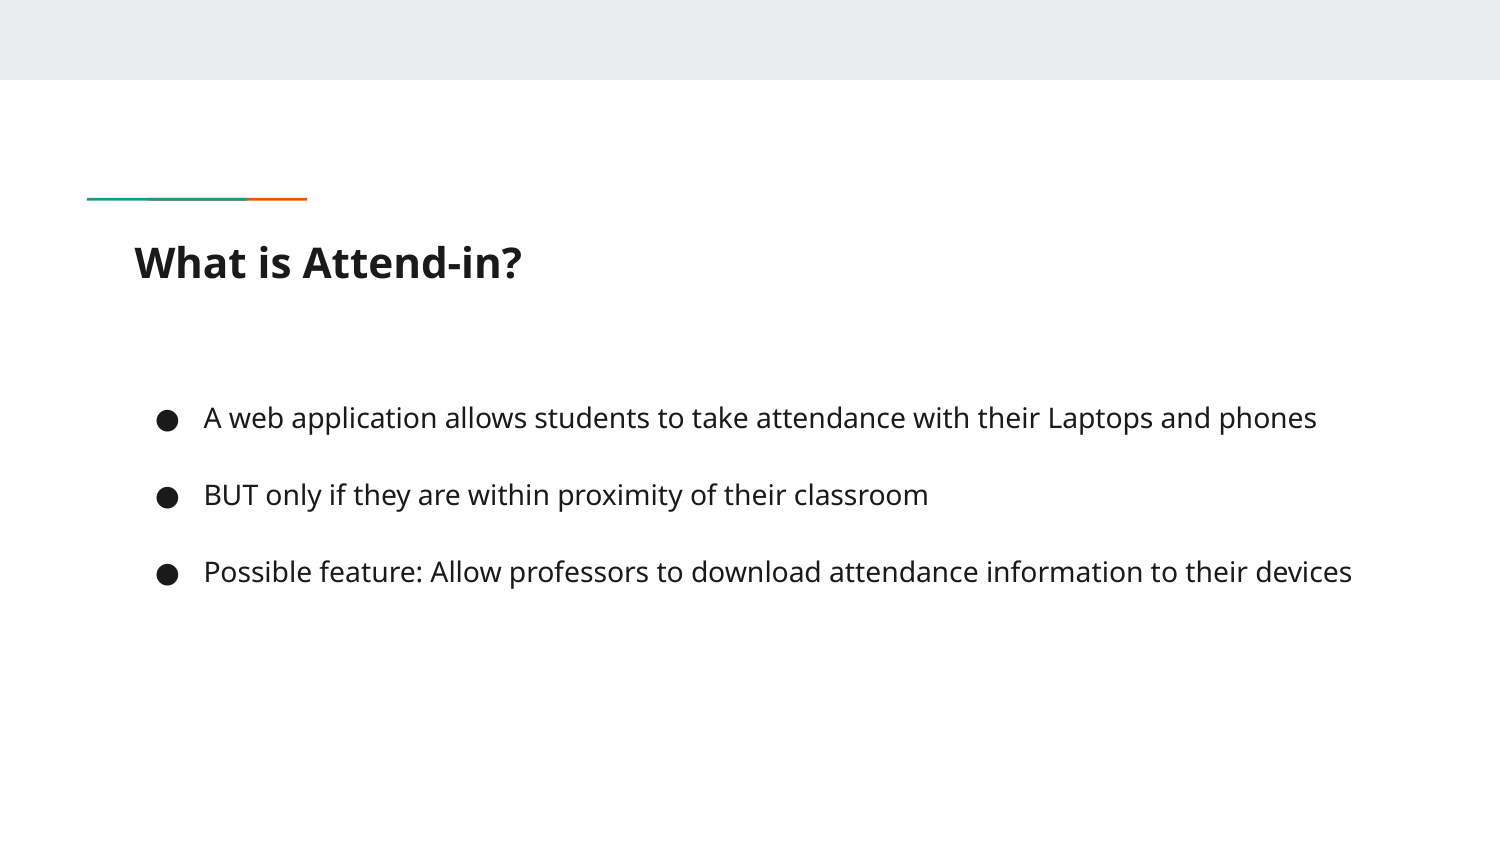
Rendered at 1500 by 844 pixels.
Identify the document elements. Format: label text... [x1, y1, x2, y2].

title What is Attend-in? [119, 217, 1381, 306]
list A web application allows students to take attendance with their Laptops and phones BUT only if they are within proximity of their classroom Possible feature: Allow professors to download attendance information to their devices [119, 344, 1381, 716]
